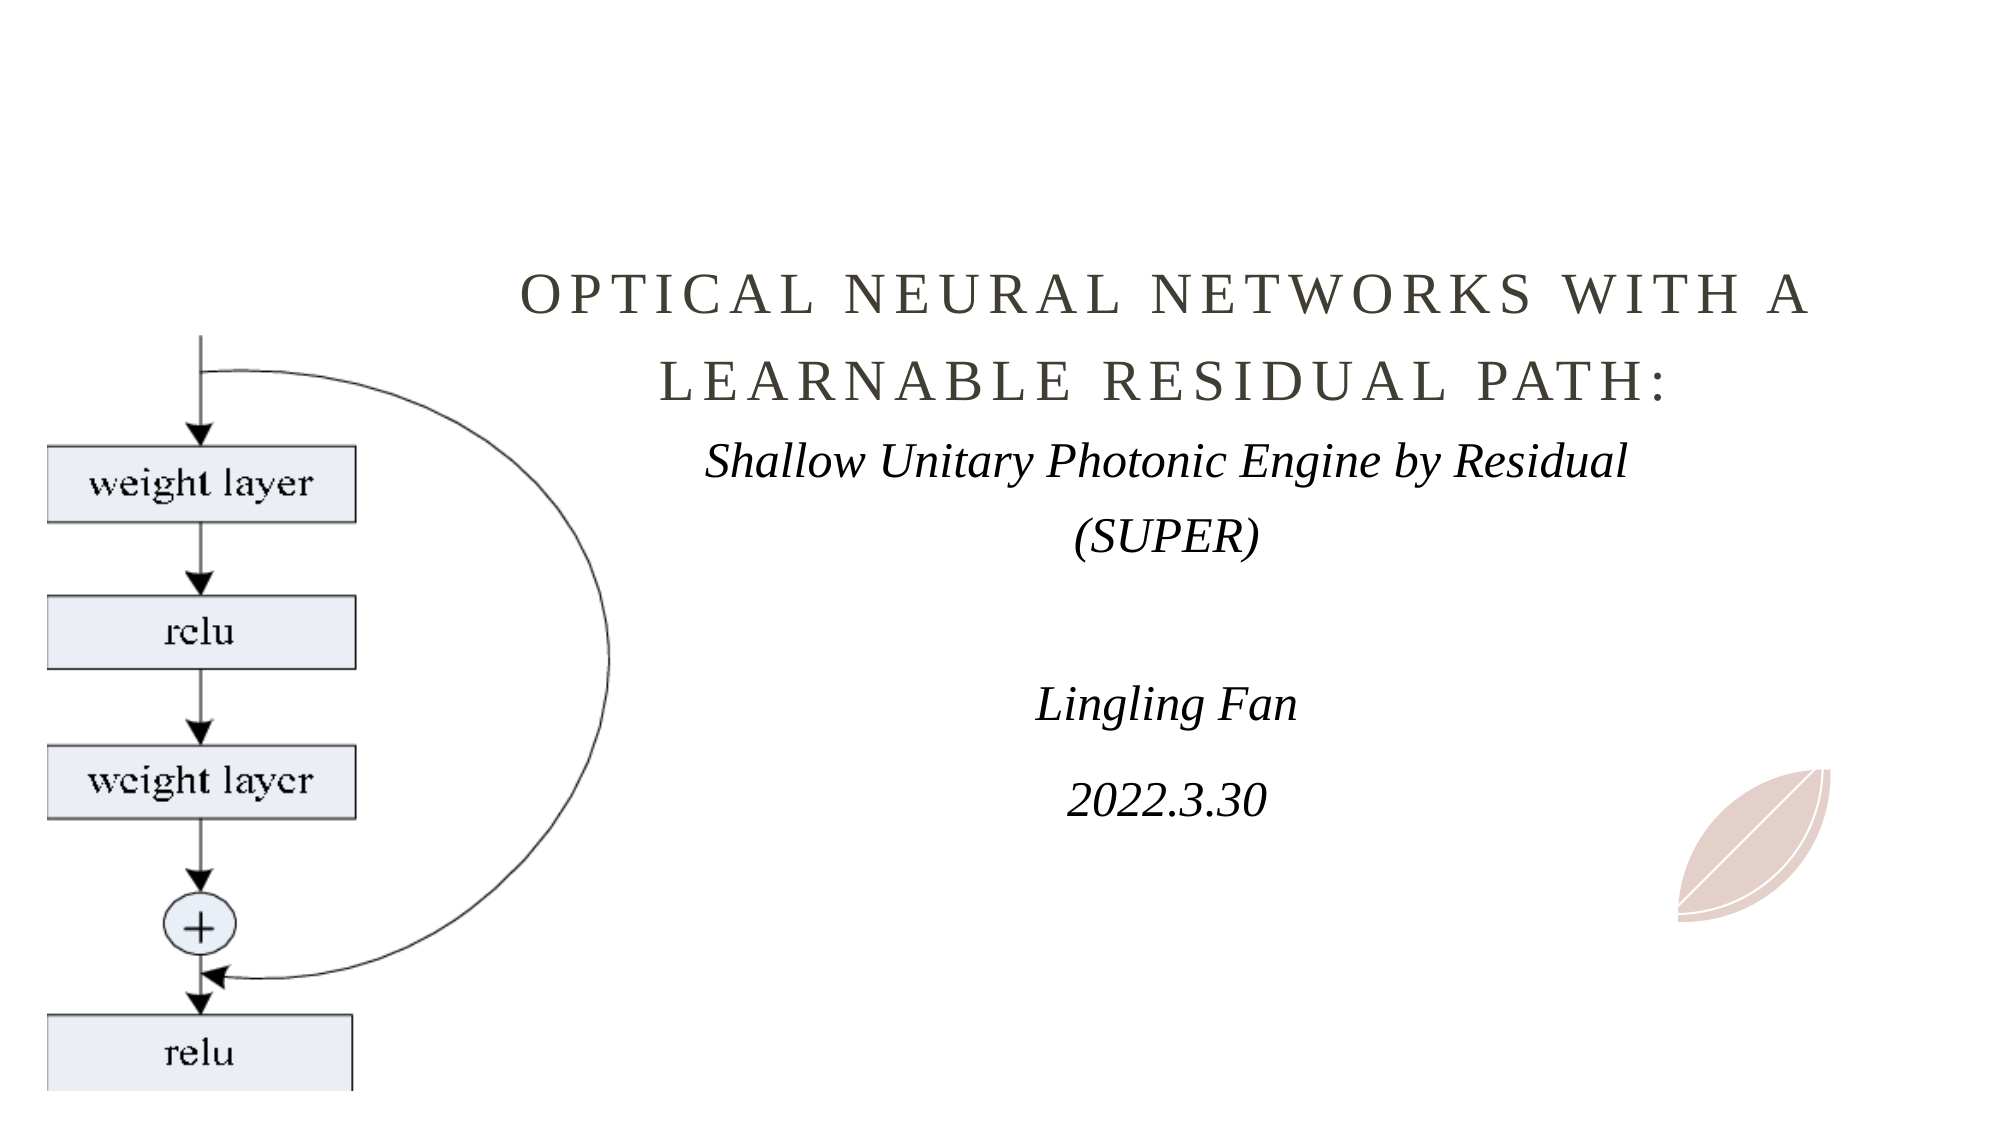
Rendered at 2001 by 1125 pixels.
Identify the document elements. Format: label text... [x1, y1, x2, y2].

subtitle Lingling Fan 2022.3.30 [664, 655, 1670, 928]
title Optical Neural networks with a learnable Residual path: Shallow Unitary Photonic Engine by Residual (SUPER) [395, 65, 1939, 563]
picture [47, 335, 612, 1091]
